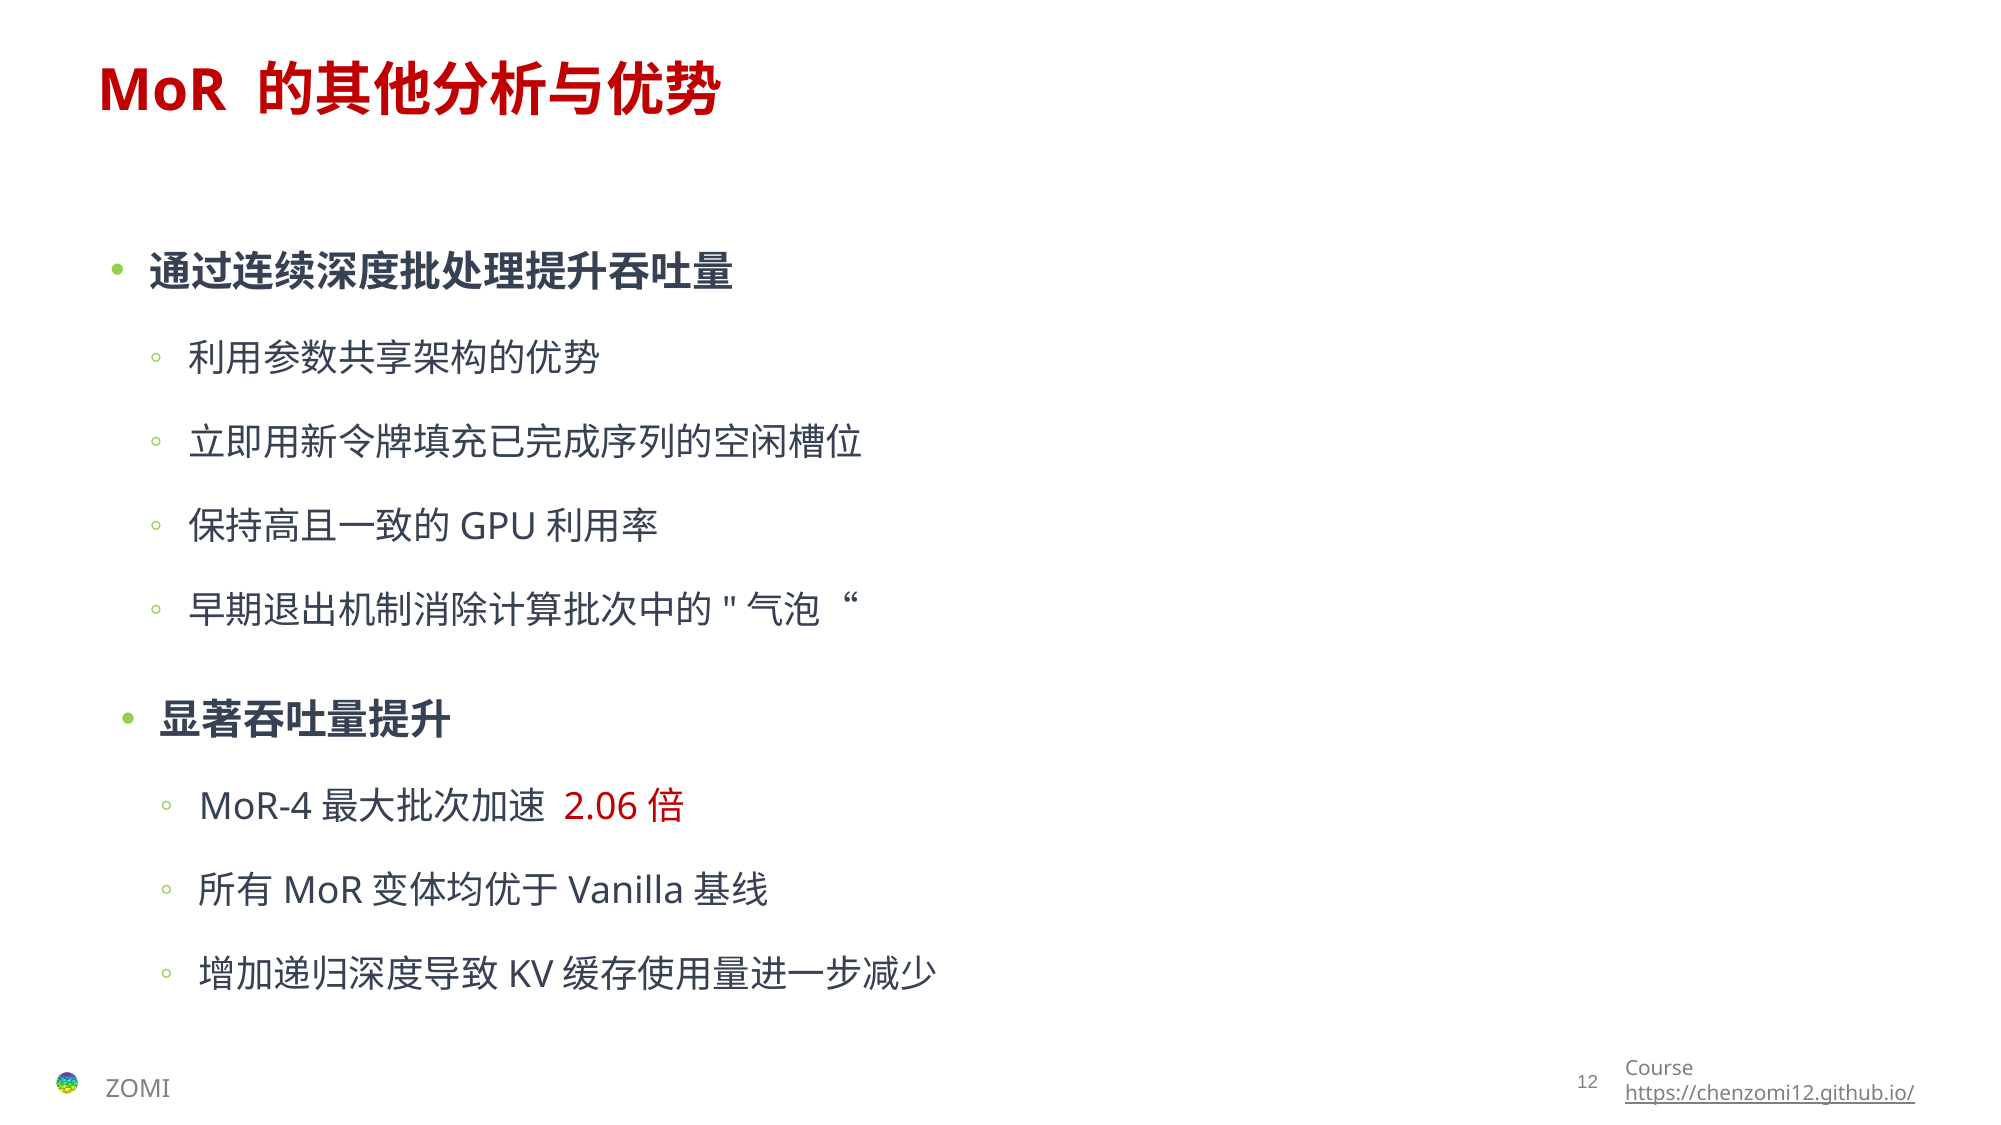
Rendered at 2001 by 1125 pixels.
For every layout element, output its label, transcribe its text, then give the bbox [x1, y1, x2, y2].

picture [57, 1073, 77, 1093]
title MoR 的其他分析与优势 [83, 78, 934, 166]
text_box 显著吞吐量提升 MoR-4最大批次加速 2.06倍 所有MoR变体均优于Vanilla基线 增加递归深度导致KV缓存使用量进一步减少 [106, 660, 1561, 1031]
list 通过连续深度批处理提升吞吐量 利用参数共享架构的优势 立即用新令牌填充已完成序列的空闲槽位 保持高且一致的GPU利用率 早期退出机制消除计算批次中的"气泡“ [95, 212, 1394, 662]
